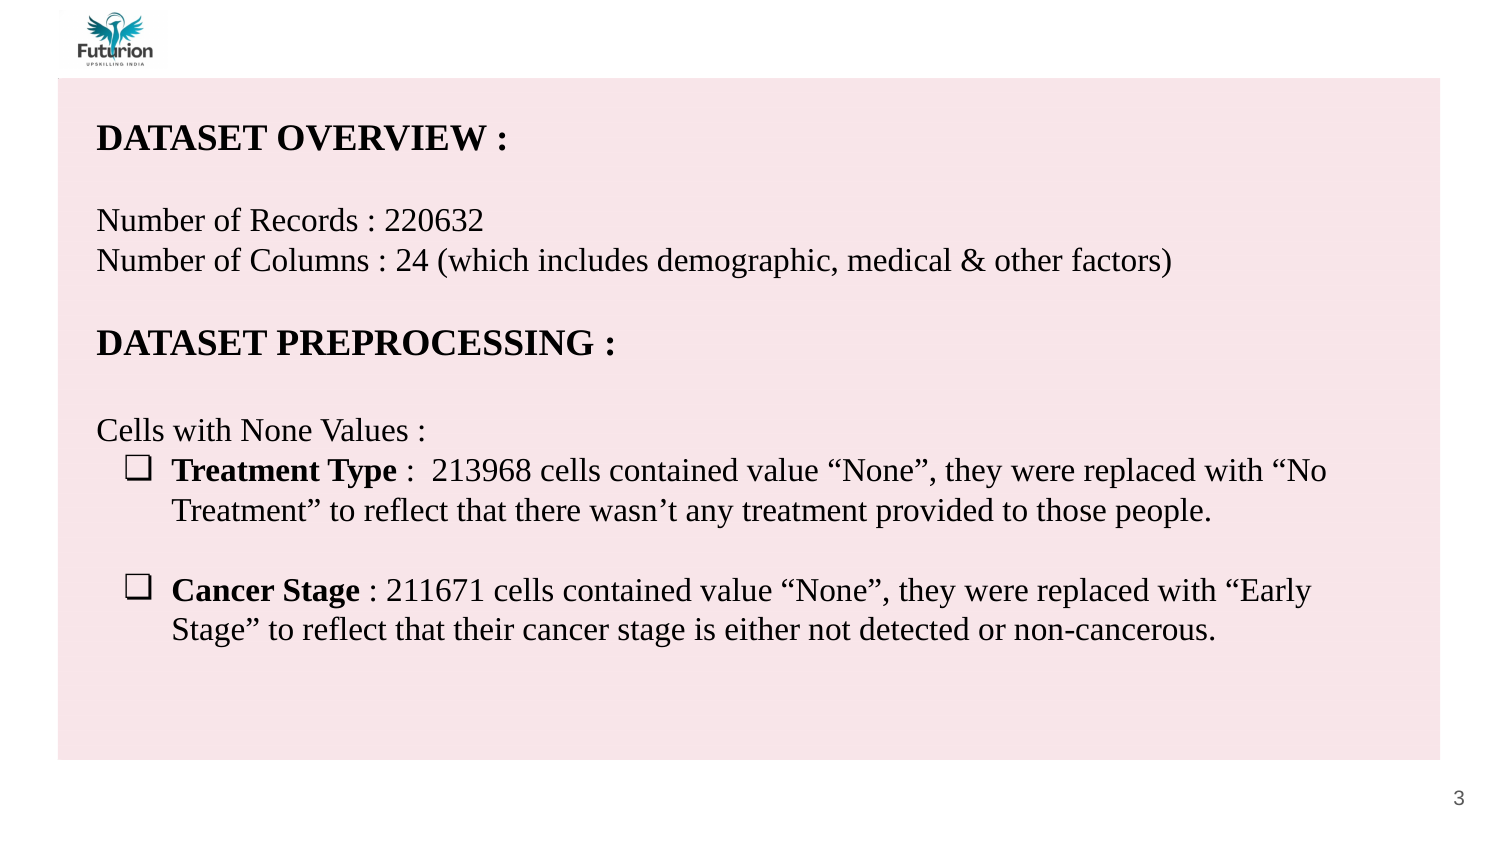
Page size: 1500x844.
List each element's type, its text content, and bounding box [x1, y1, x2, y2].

picture [59, 9, 169, 69]
picture [57, 77, 1441, 761]
slide_number ‹#› [1389, 764, 1480, 830]
